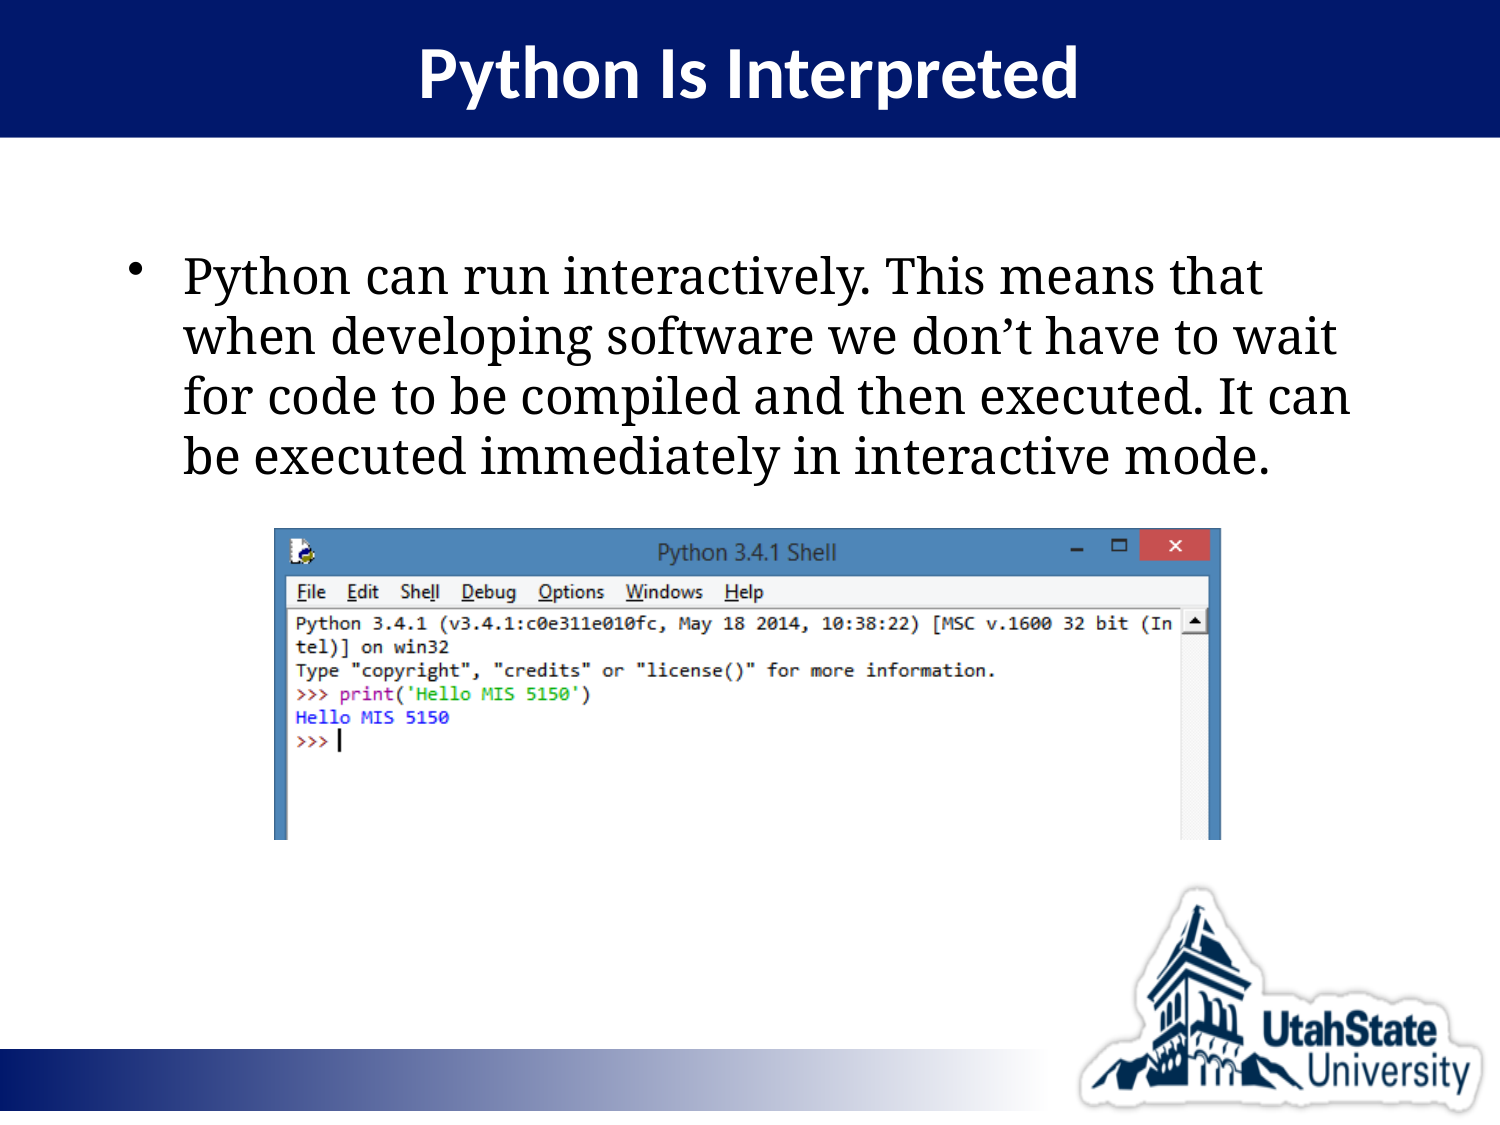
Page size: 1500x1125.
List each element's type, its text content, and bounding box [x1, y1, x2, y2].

picture [274, 527, 1226, 840]
list Python can run interactively. This means that when developing software we don’t have to wait for code to be compiled and then executed. It can be executed immediately in interactive mode. [112, 237, 1388, 1000]
title Python Is Interpreted [0, 0, 1500, 138]
picture [1060, 718, 1500, 1125]
